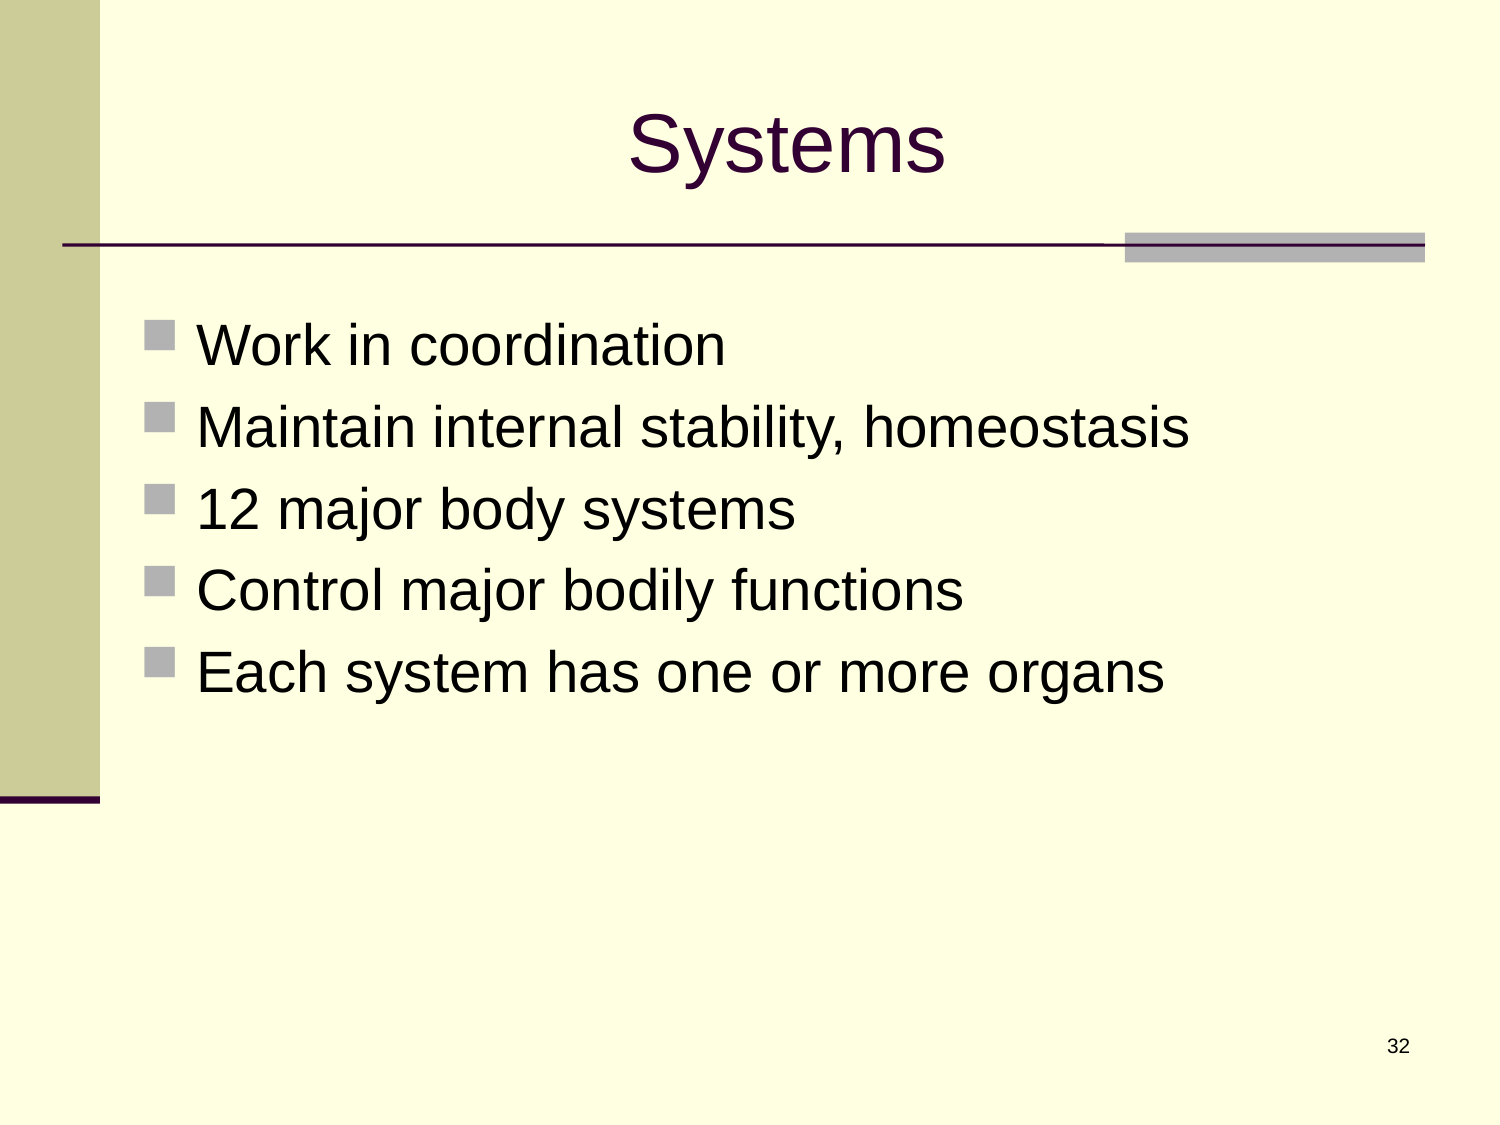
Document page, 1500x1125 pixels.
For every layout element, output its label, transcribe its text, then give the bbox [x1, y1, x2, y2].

list Work in coordination Maintain internal stability, homeostasis 12 major body systems Control major bodily functions Each system has one or more organs [125, 299, 1450, 1038]
slide_number 32 [1112, 1024, 1426, 1101]
title Systems [150, 45, 1425, 234]
